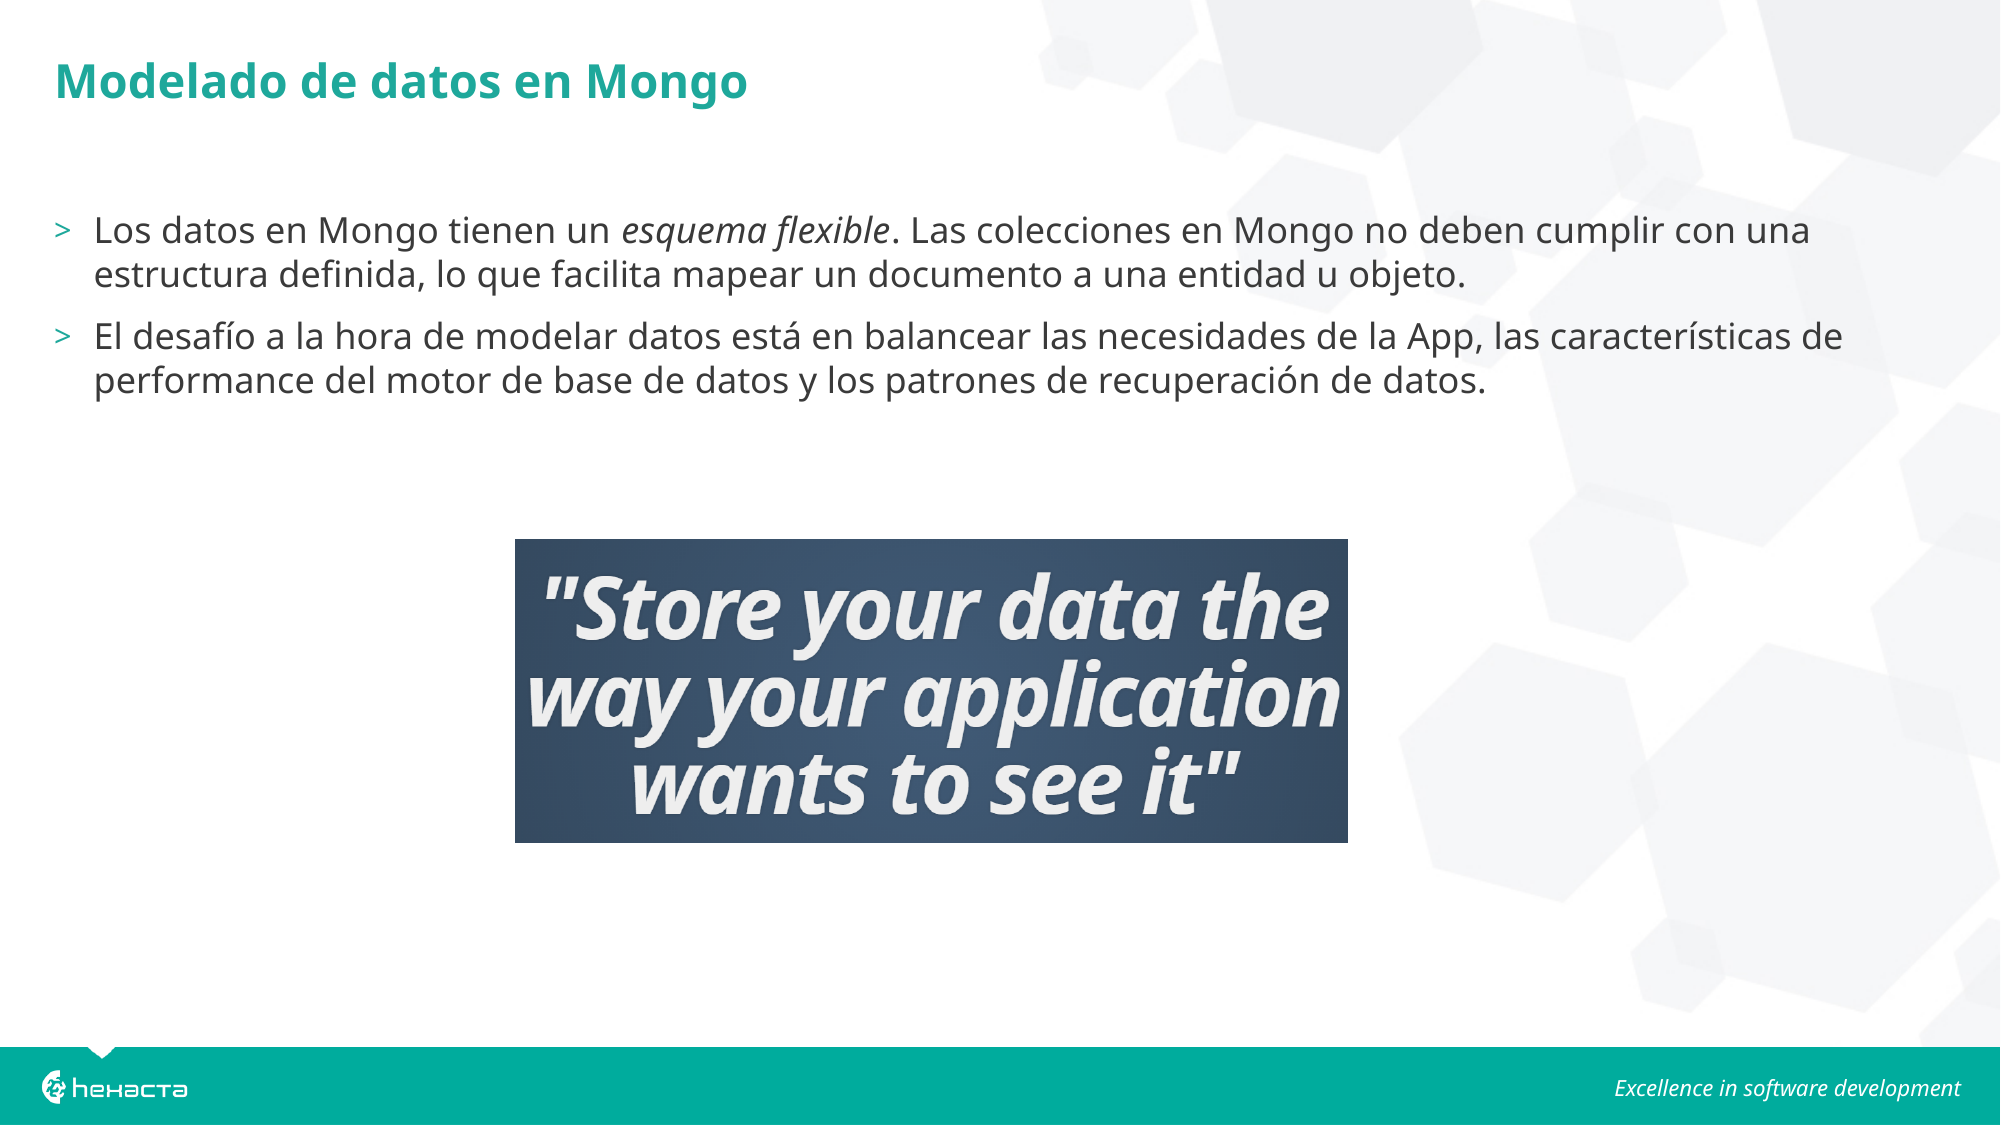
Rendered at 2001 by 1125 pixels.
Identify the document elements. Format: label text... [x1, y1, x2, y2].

list Modelado de datos en Mongo [39, 43, 1961, 122]
picture [0, 0, 2001, 1125]
list Los datos en Mongo tienen un esquema flexible. Las colecciones en Mongo no deben cumplir con una estructura definida, lo que facilita mapear un documento a una entidad u objeto. El desafío a la hora de modelar datos está en balancear las necesidades de la App, las características de performance del motor de base de datos y los patrones de recuperación de datos. [39, 200, 1961, 1020]
